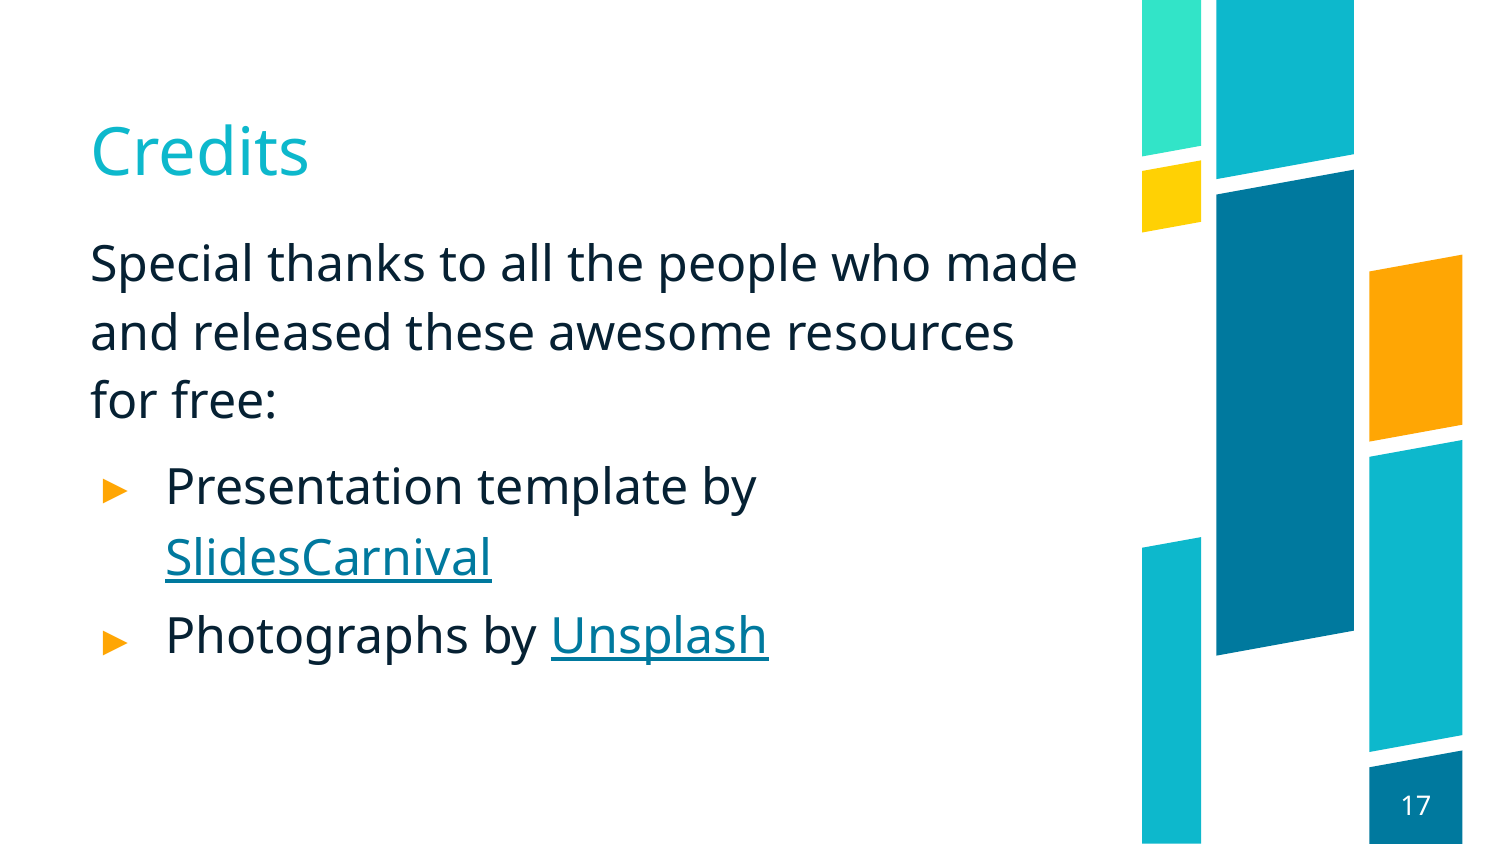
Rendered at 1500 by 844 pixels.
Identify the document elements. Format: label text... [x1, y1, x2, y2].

slide_number 17 [1369, 769, 1463, 844]
list Special thanks to all the people who made and released these awesome resources for free: Presentation template by SlidesCarnival Photographs by Unsplash [90, 222, 1093, 720]
title Credits [90, 124, 1093, 190]
